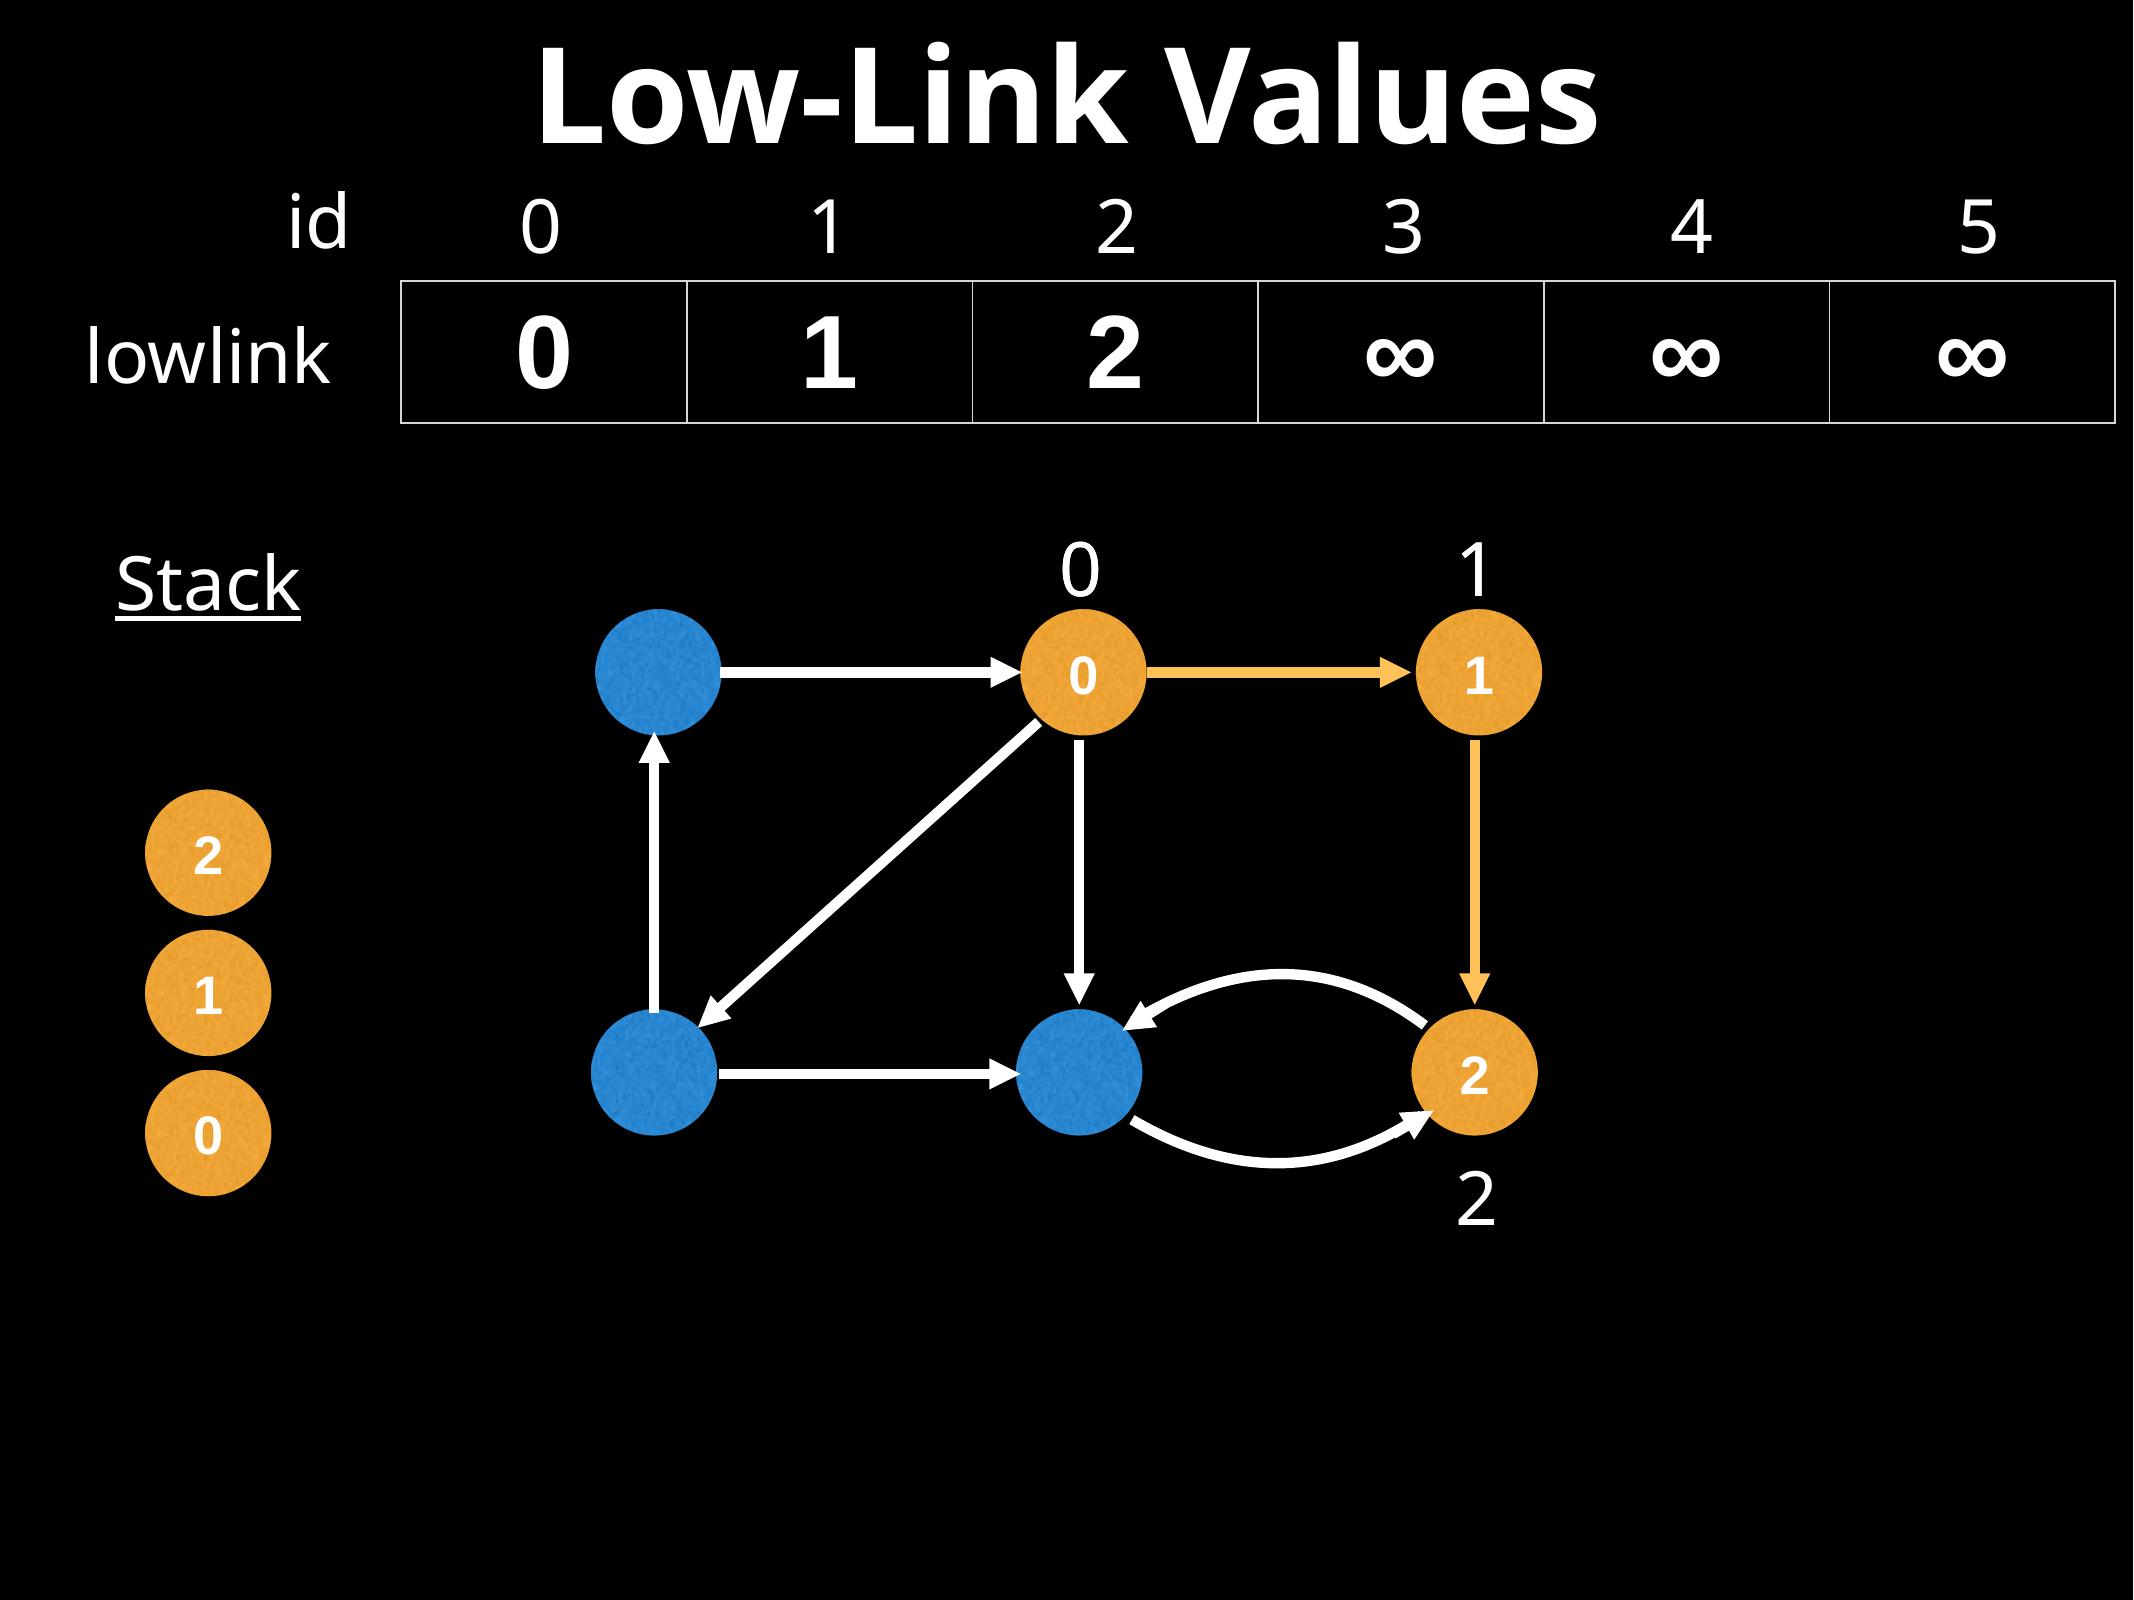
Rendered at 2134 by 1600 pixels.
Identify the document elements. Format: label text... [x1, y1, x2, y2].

text_box Low-Link Values [73, 1, 2060, 179]
text_box Stack [106, 527, 310, 634]
text_box 5 [1949, 169, 2009, 277]
text_box lowlink [76, 300, 341, 408]
text_box 4 [1661, 169, 1722, 277]
table_header ∞ [1830, 282, 2114, 422]
table_header ∞ [1545, 282, 1829, 422]
text_box 2 [1447, 1164, 1507, 1250]
table_header 2 [973, 282, 1257, 422]
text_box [590, 609, 1543, 1164]
table_header ∞ [1259, 282, 1543, 422]
text_box 2 [1086, 169, 1147, 277]
text_box 0 [511, 169, 572, 277]
text_box 2 [145, 789, 272, 916]
text_box 1 [1447, 513, 1507, 609]
text_box 3 [1374, 169, 1434, 277]
text_box 0 [145, 1070, 272, 1197]
text_box 1 [145, 929, 272, 1057]
text_box 1 [799, 169, 860, 277]
table_header 1 [688, 282, 972, 422]
table_header 0 [402, 282, 686, 422]
text_box 0 [1051, 513, 1112, 609]
text_box id [277, 165, 360, 273]
